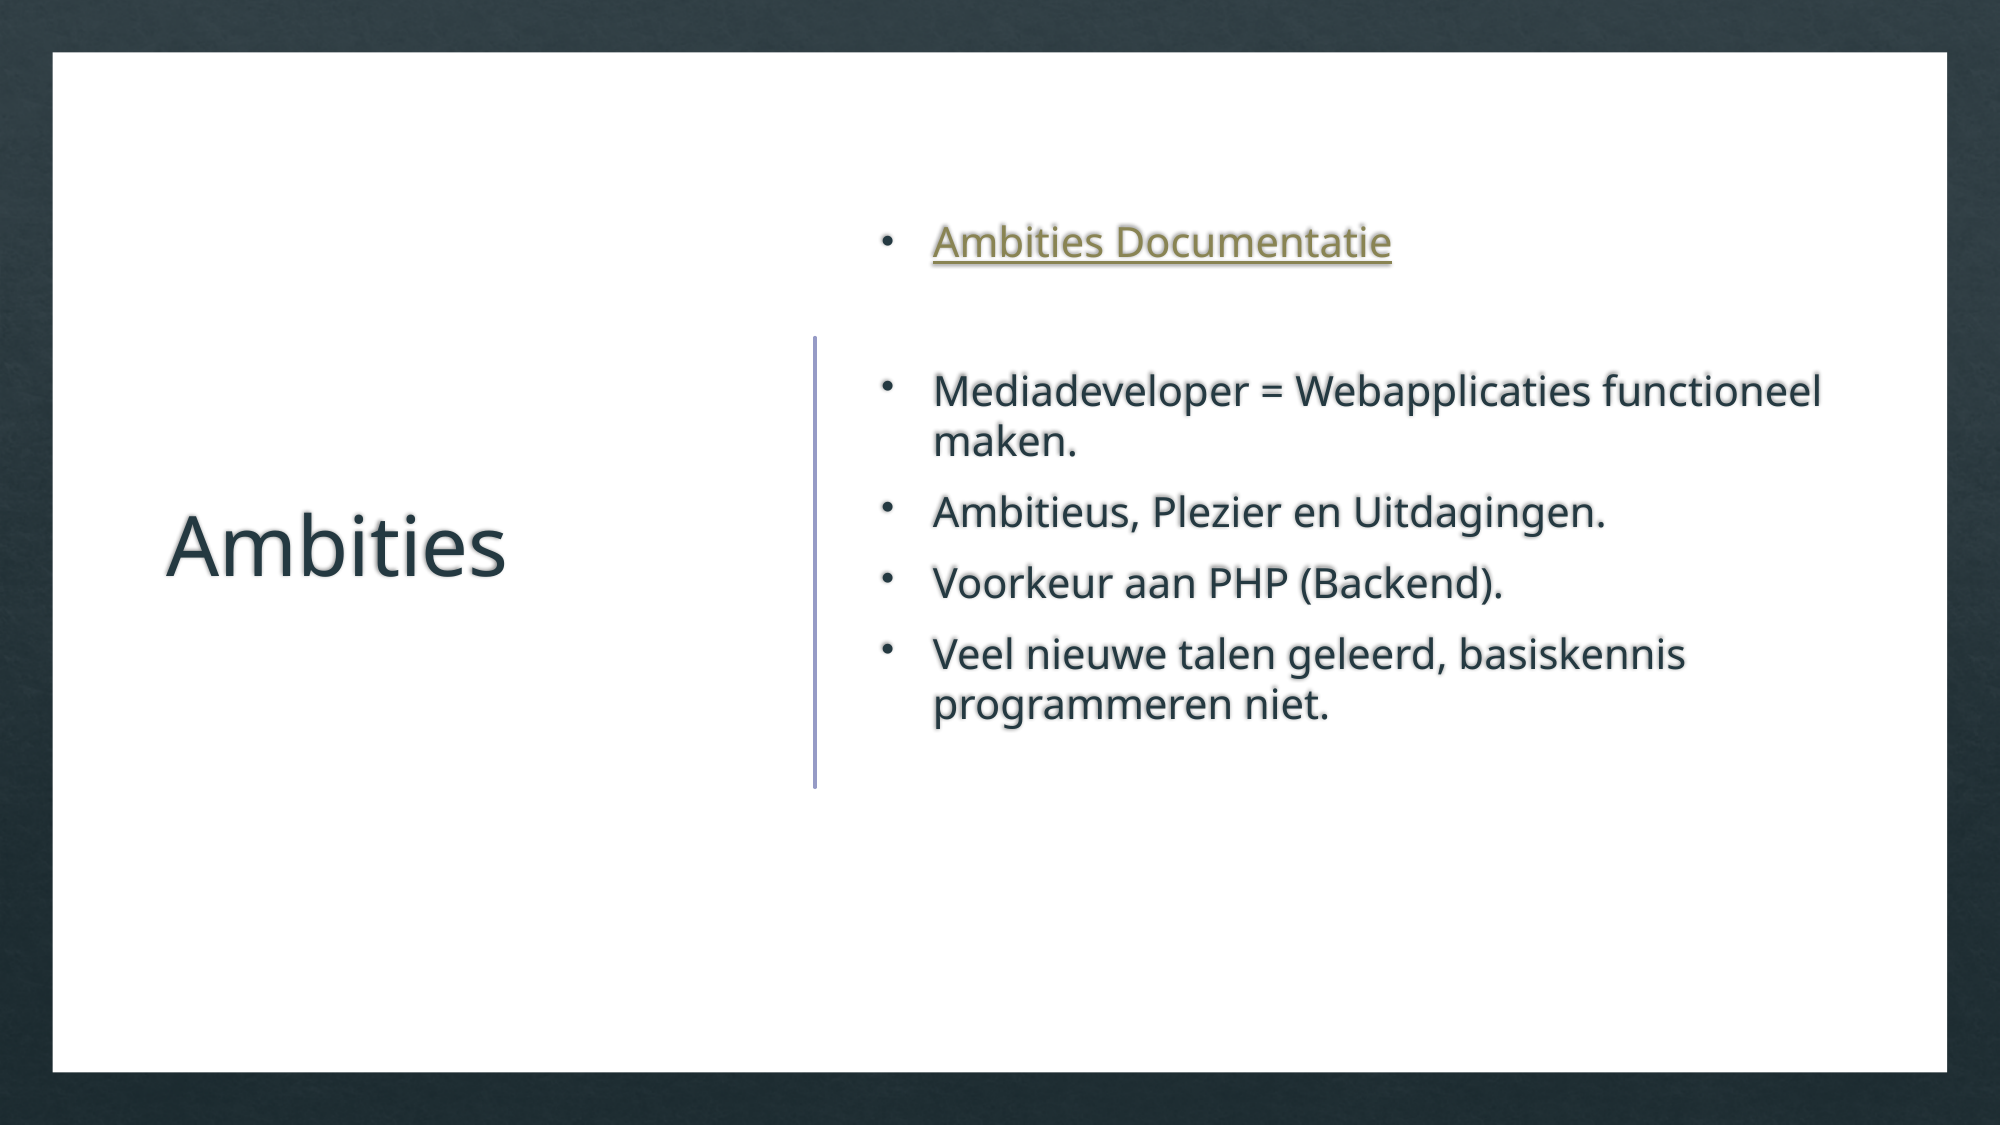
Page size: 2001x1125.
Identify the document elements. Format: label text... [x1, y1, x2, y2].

text_box [51, 51, 1948, 1074]
title Ambities [151, 167, 764, 918]
list Ambities Documentatie Mediadeveloper = Webapplicaties functioneel maken. Ambitieus, Plezier en Uitdagingen. Voorkeur aan PHP (Backend). Veel nieuwe talen geleerd, basiskennis programmeren niet. [861, 167, 1881, 918]
text_box [0, 0, 2000, 1125]
